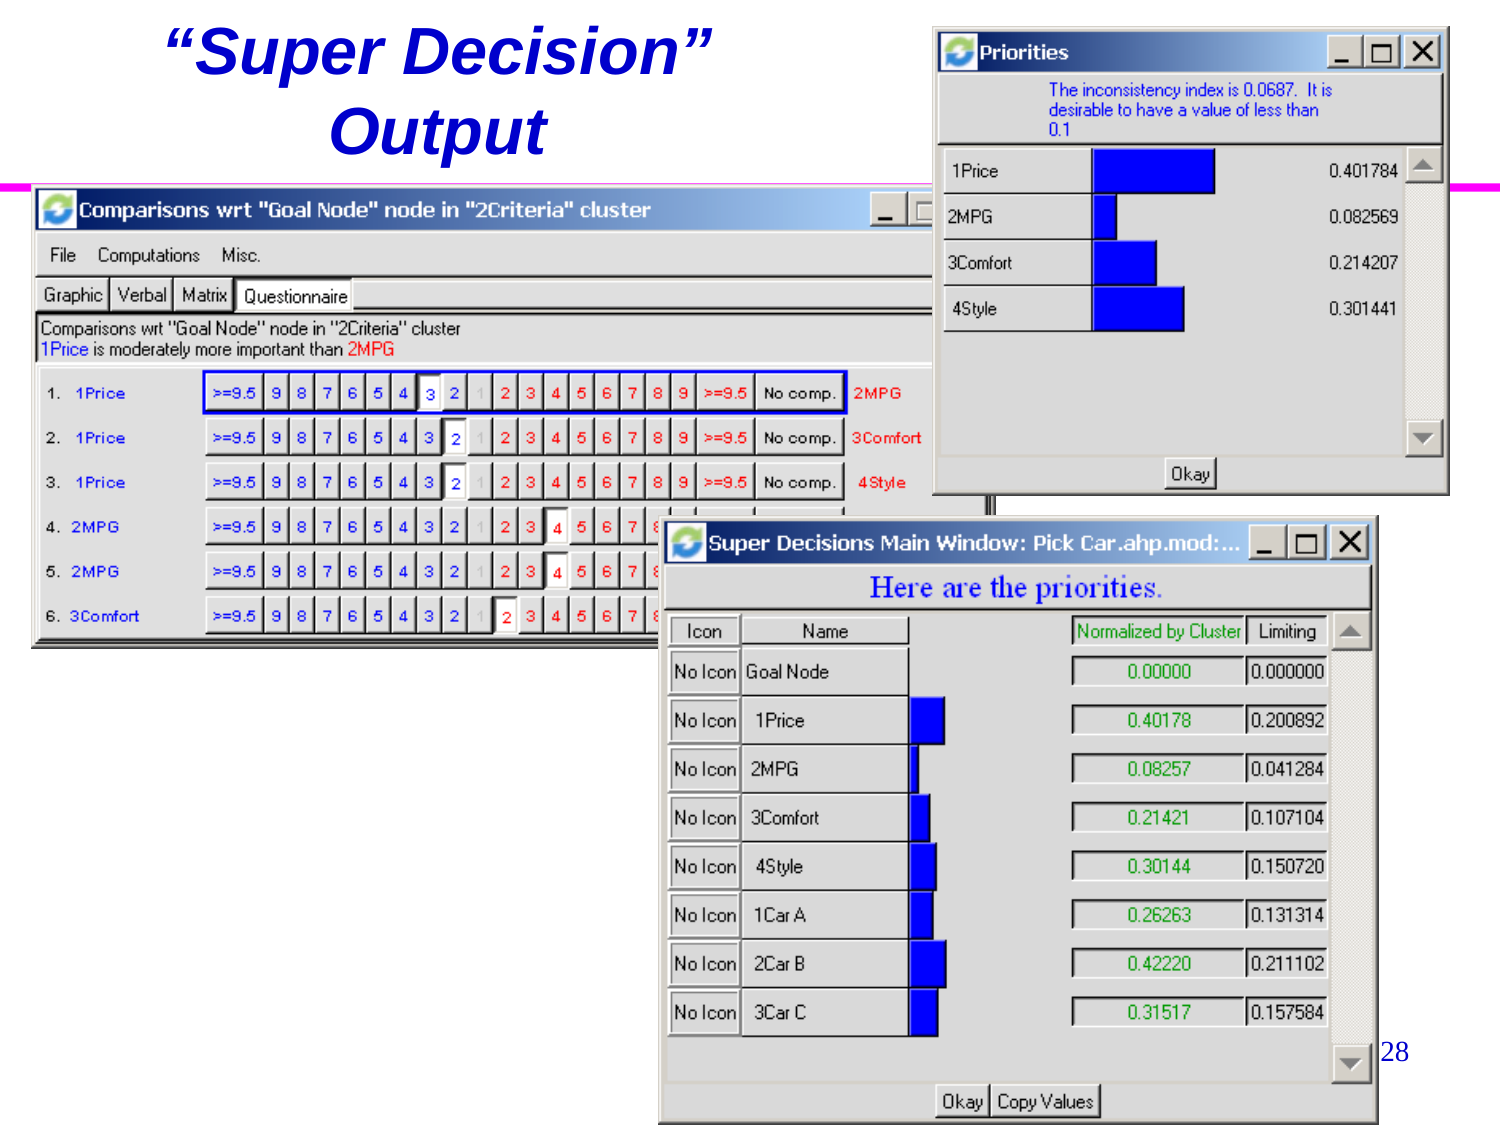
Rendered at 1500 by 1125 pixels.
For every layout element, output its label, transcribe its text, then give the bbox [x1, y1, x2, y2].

title “Super Decision” Output [62, 31, 813, 175]
slide_number 28 [1383, 1024, 1425, 1103]
picture [30, 26, 1450, 1125]
